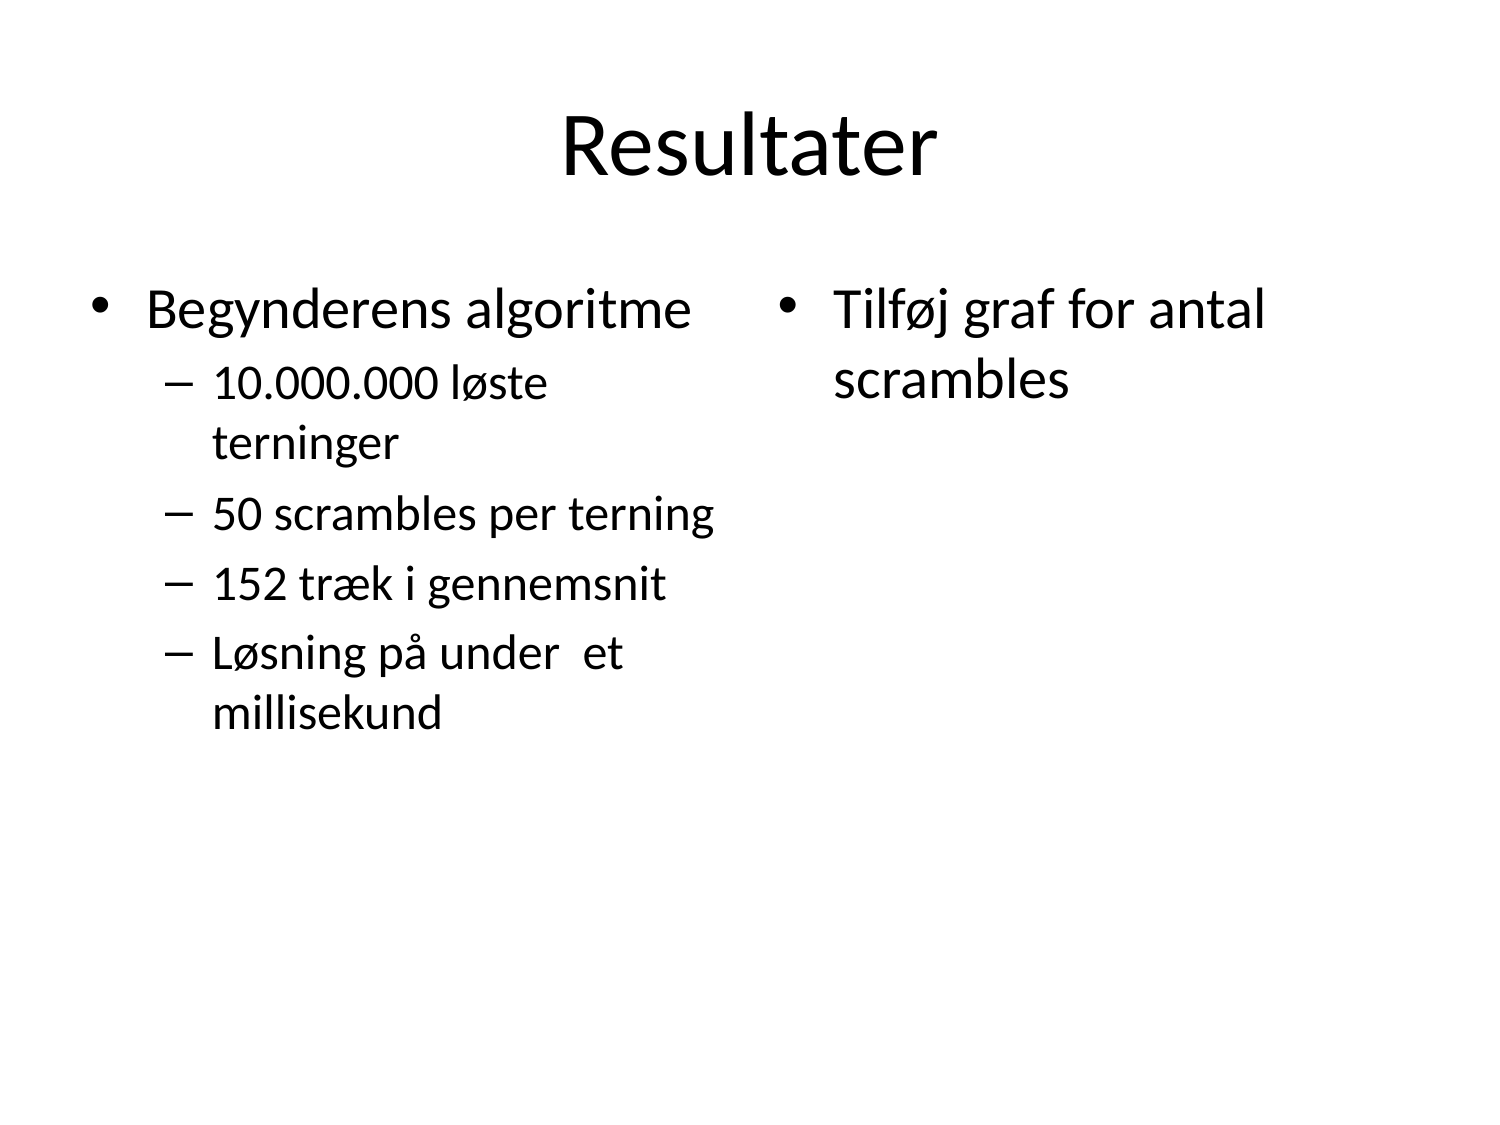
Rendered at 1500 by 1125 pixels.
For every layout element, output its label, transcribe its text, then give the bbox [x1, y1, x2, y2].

list Begynderens algoritme 10.000.000 løste terninger 50 scrambles per terning 152 træk i gennemsnit Løsning på under et millisekund [75, 262, 738, 1005]
list Tilføj graf for antal scrambles [762, 262, 1425, 1005]
title Resultater [75, 45, 1425, 233]
